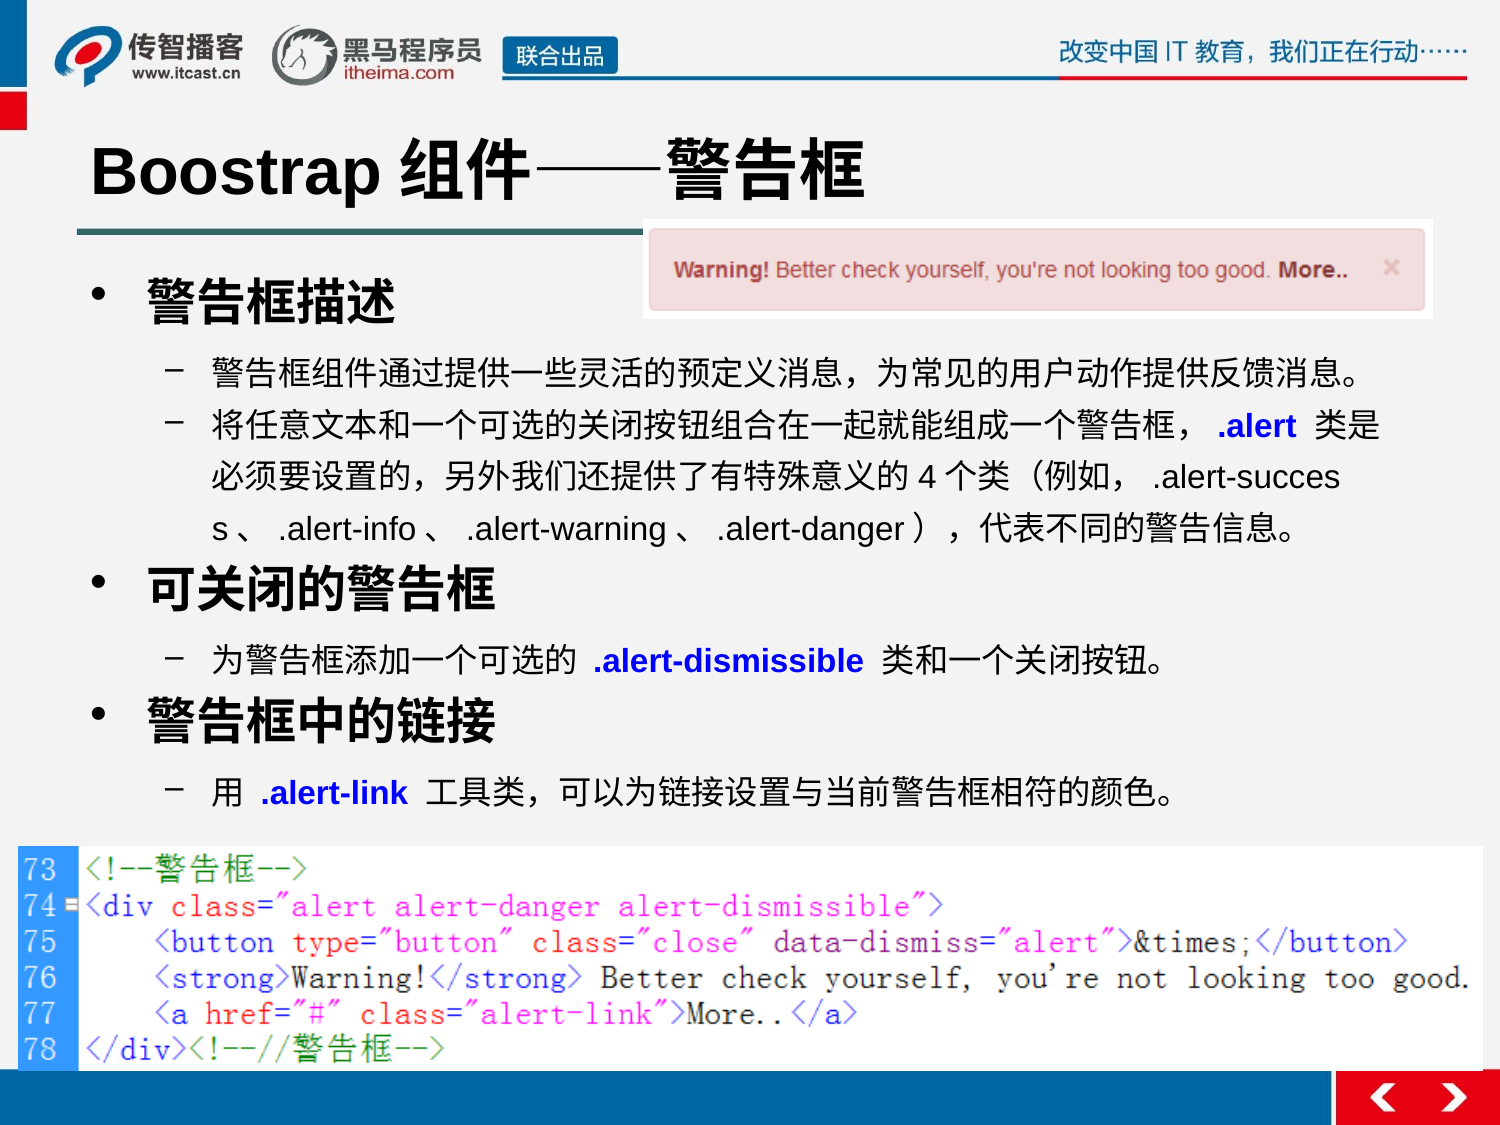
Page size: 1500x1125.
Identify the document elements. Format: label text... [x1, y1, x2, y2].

list 警告框描述 警告框组件通过提供一些灵活的预定义消息，为常见的用户动作提供反馈消息。 将任意文本和一个可选的关闭按钮组合在一起就能组成一个警告框，.alert 类是必须要设置的，另外我们还提供了有特殊意义的4个类（例如，.alert-success、.alert-info、.alert-warning、.alert-danger），代表不同的警告信息。 可关闭的警告框 为警告框添加一个可选的 .alert-dismissible 类和一个关闭按钮。 警告框中的链接 用 .alert-link 工具类，可以为链接设置与当前警告框相符的颜色。 [75, 262, 1425, 845]
picture [0, 0, 1500, 1125]
title Boostrap组件——警告框 [75, 104, 1425, 232]
